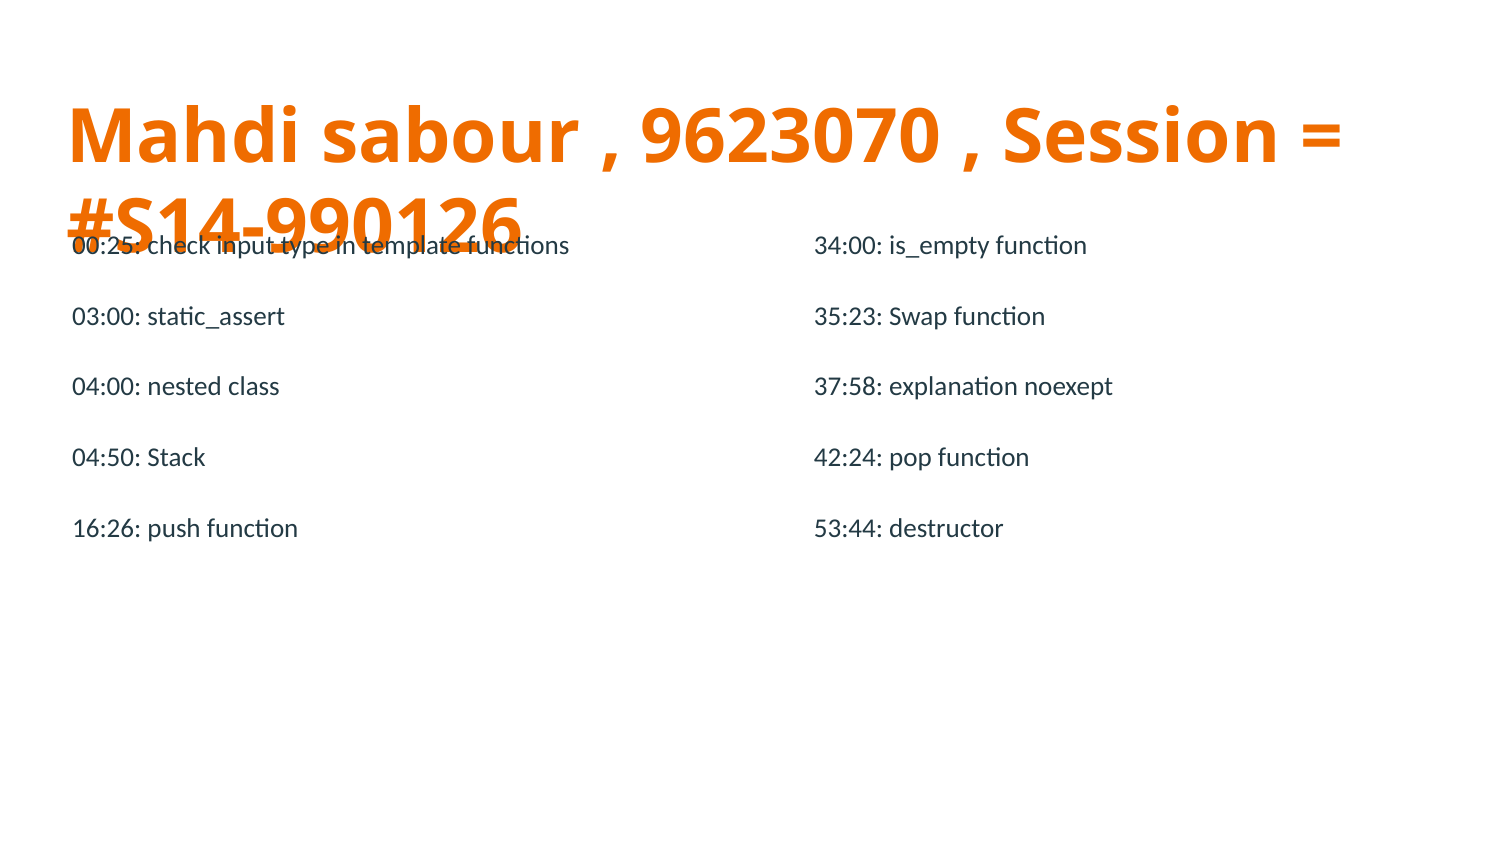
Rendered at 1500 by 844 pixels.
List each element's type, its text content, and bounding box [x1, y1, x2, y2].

list 34:00: is_empty function 35:23: Swap function 37:58: explanation noexept 42:24: pop function 53:44: destructor [792, 207, 1449, 750]
title Mahdi sabour , 9623070 , Session = #S14-990126 [51, 72, 1449, 189]
list 00:25: check input type in template functions 03:00: static_assert 04:00: nested class 04:50: Stack 16:26: push function [51, 207, 708, 750]
